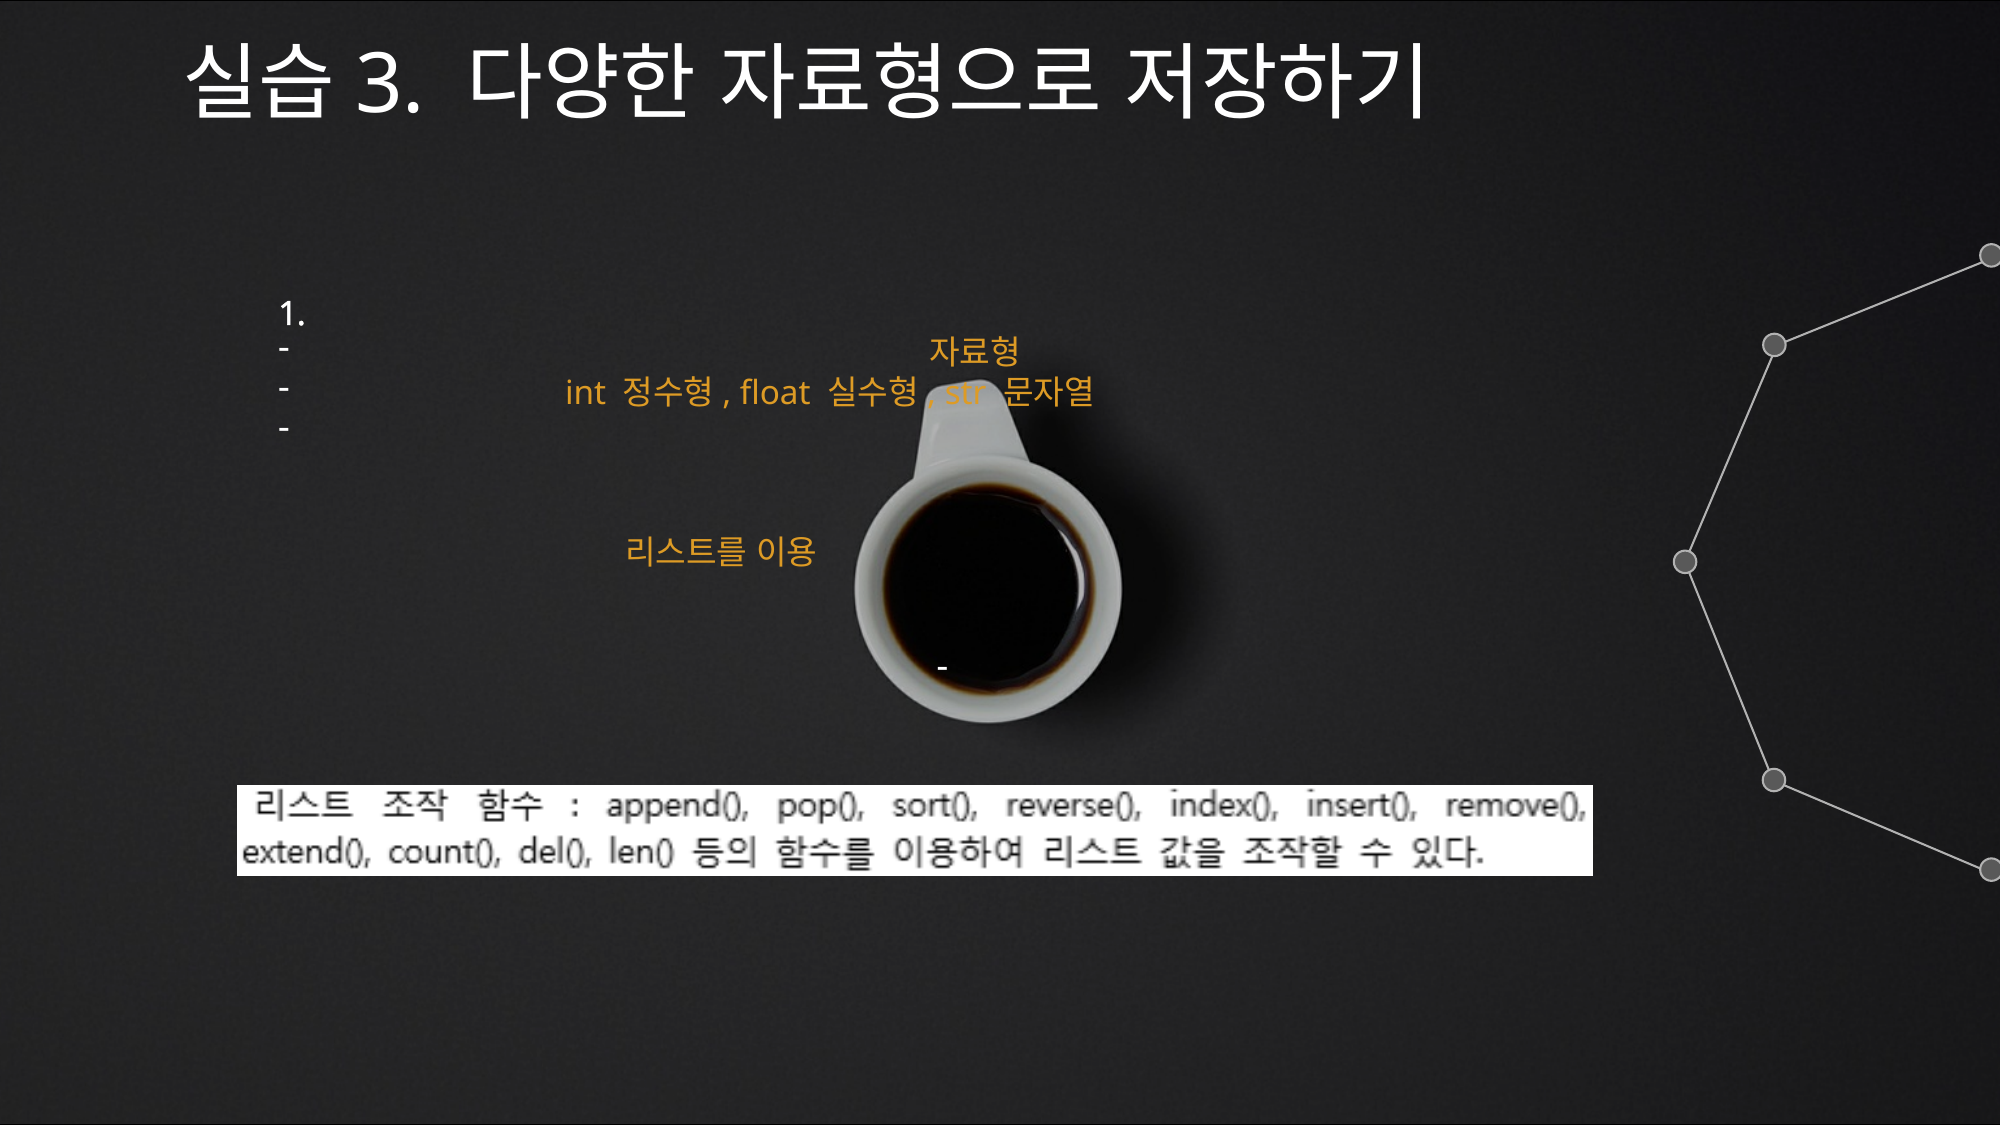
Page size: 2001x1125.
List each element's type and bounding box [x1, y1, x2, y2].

text_box [1673, 244, 2000, 881]
picture [0, 0, 2000, 1125]
